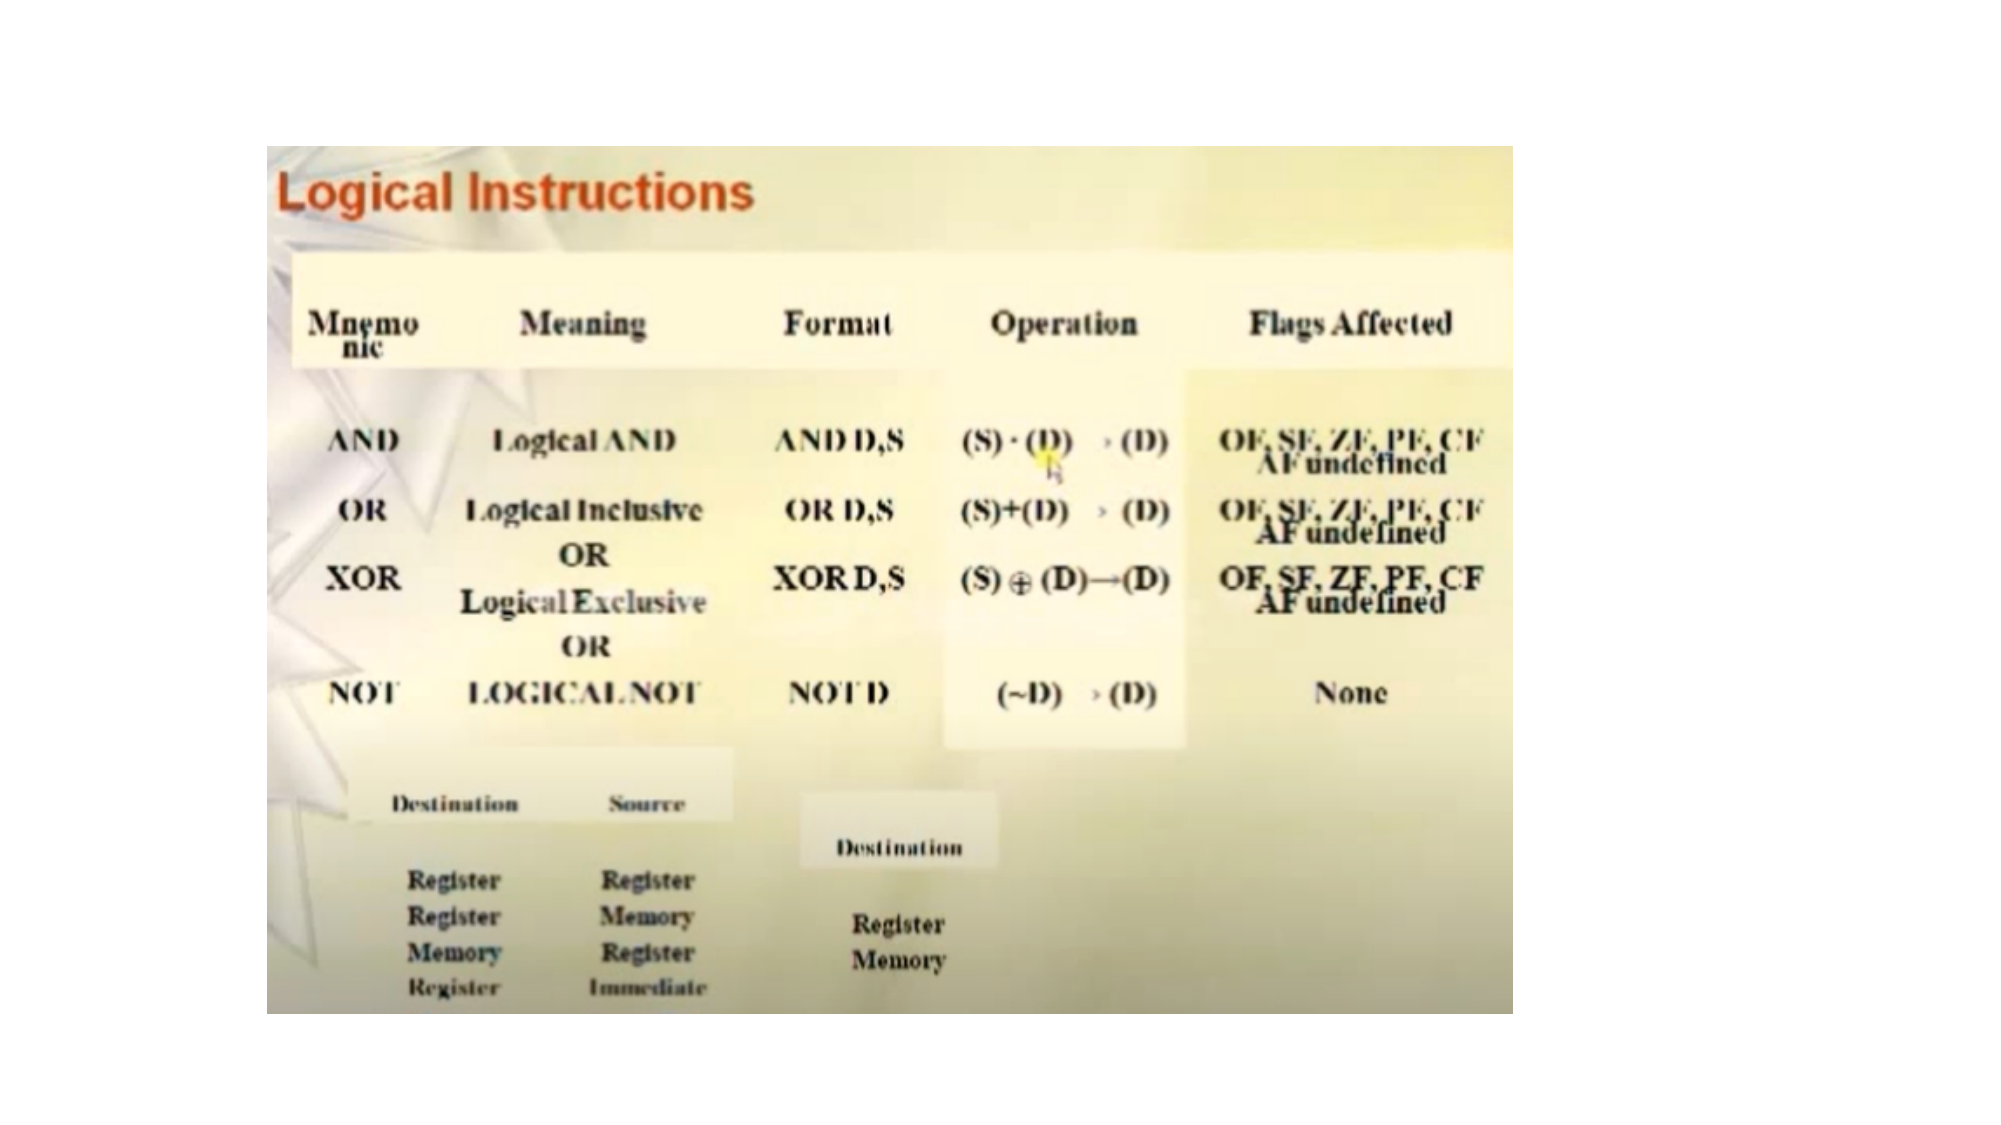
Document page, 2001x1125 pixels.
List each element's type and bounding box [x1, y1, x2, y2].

list [267, 146, 1513, 1014]
